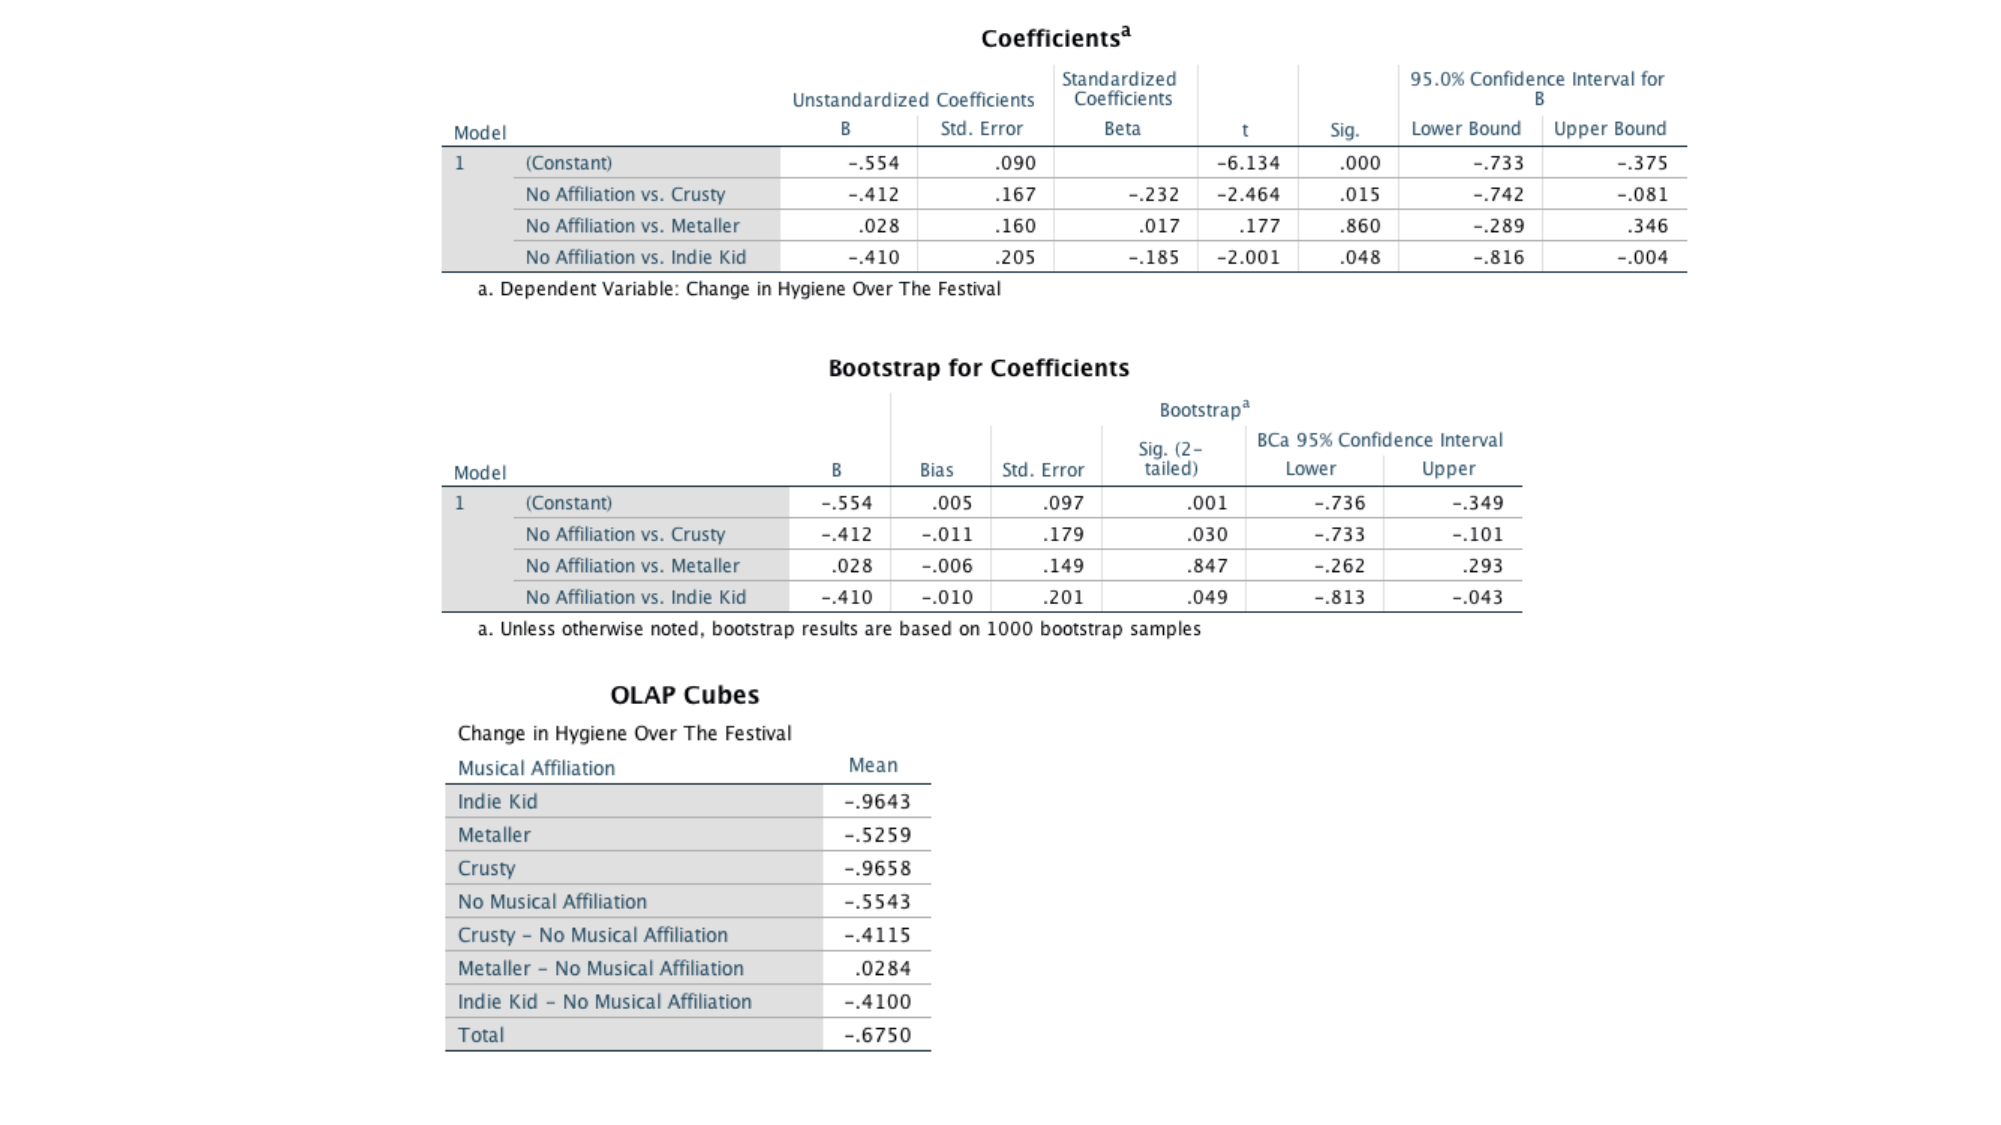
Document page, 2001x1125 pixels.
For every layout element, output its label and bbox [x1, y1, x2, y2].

picture [436, 19, 1704, 653]
picture [436, 677, 941, 1063]
